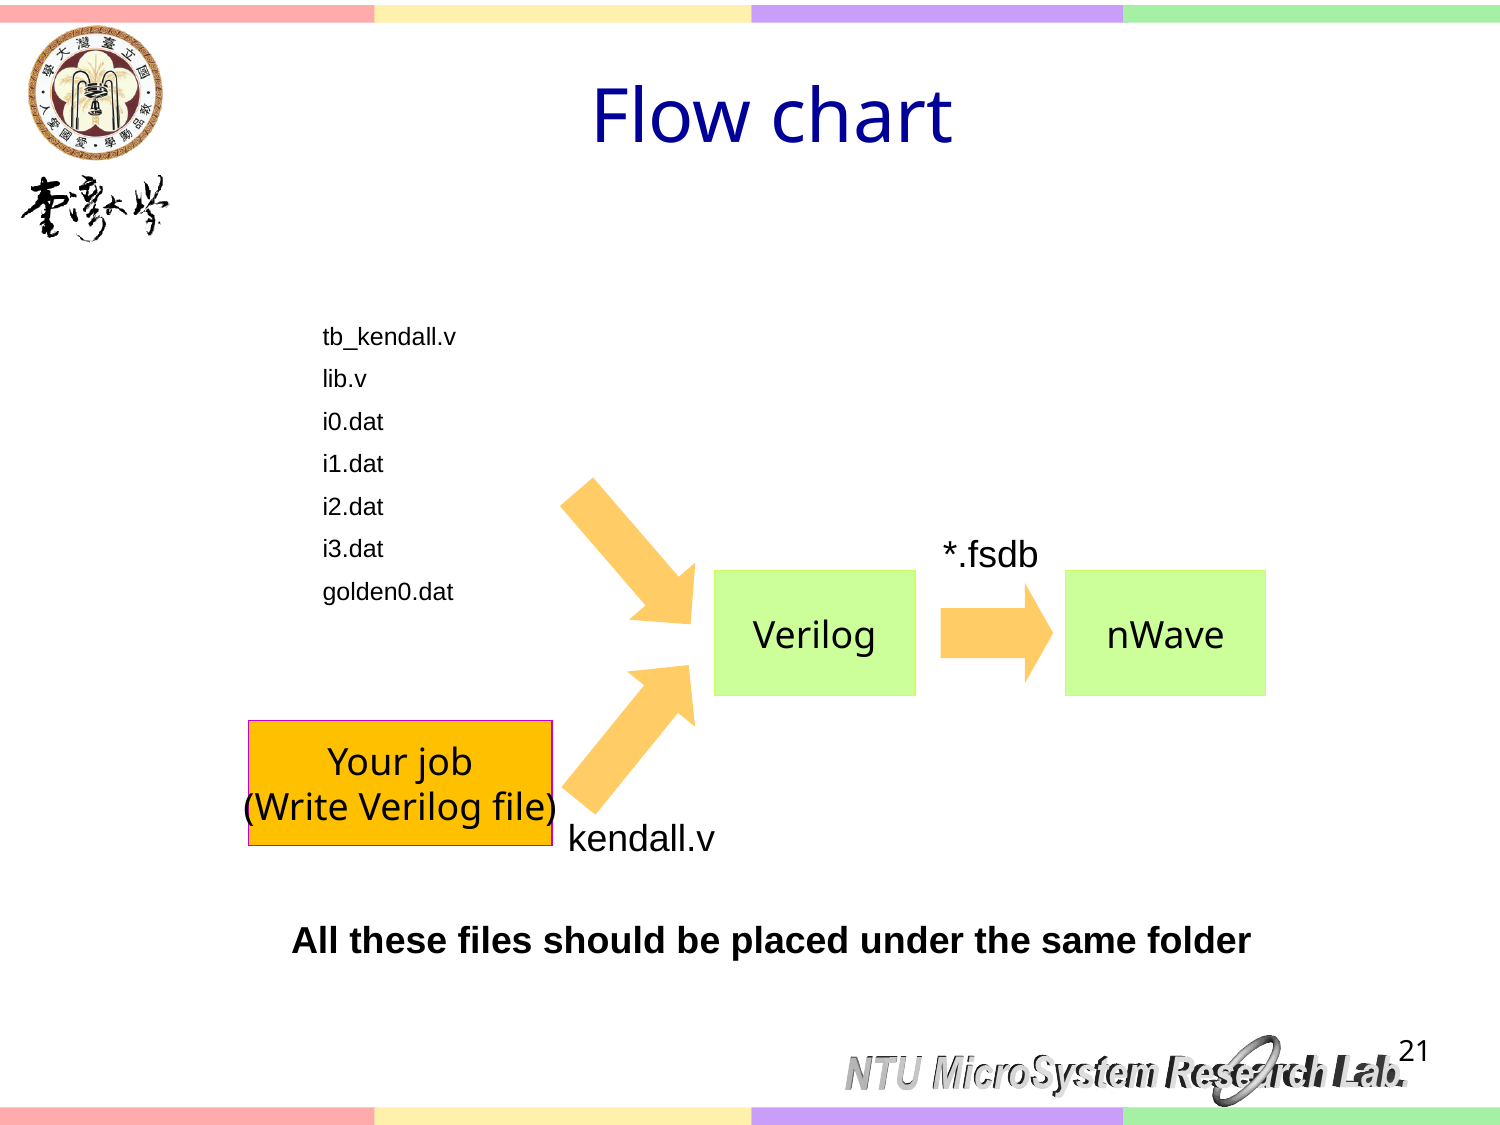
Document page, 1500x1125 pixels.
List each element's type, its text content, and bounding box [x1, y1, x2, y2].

title Flow chart [193, 18, 1350, 207]
picture [26, 23, 164, 162]
picture [832, 1031, 1412, 1107]
slide_number 21 [1074, 1024, 1448, 1103]
text_box tb_kendall.v lib.v i0.dat i1.dat i2.dat i3.dat golden0.dat [307, 312, 578, 677]
text_box All these files should be placed under the same folder [276, 908, 1268, 969]
text_box [578, 477, 696, 625]
text_box Your job (Write Verilog file) [248, 720, 553, 846]
text_box Verilog [714, 570, 915, 696]
text_box nWave [1065, 570, 1266, 696]
picture [11, 163, 176, 245]
text_box *.fsdb [928, 522, 1061, 583]
text_box [561, 665, 696, 806]
text_box kendall.v [553, 806, 893, 867]
text_box [940, 583, 1054, 684]
